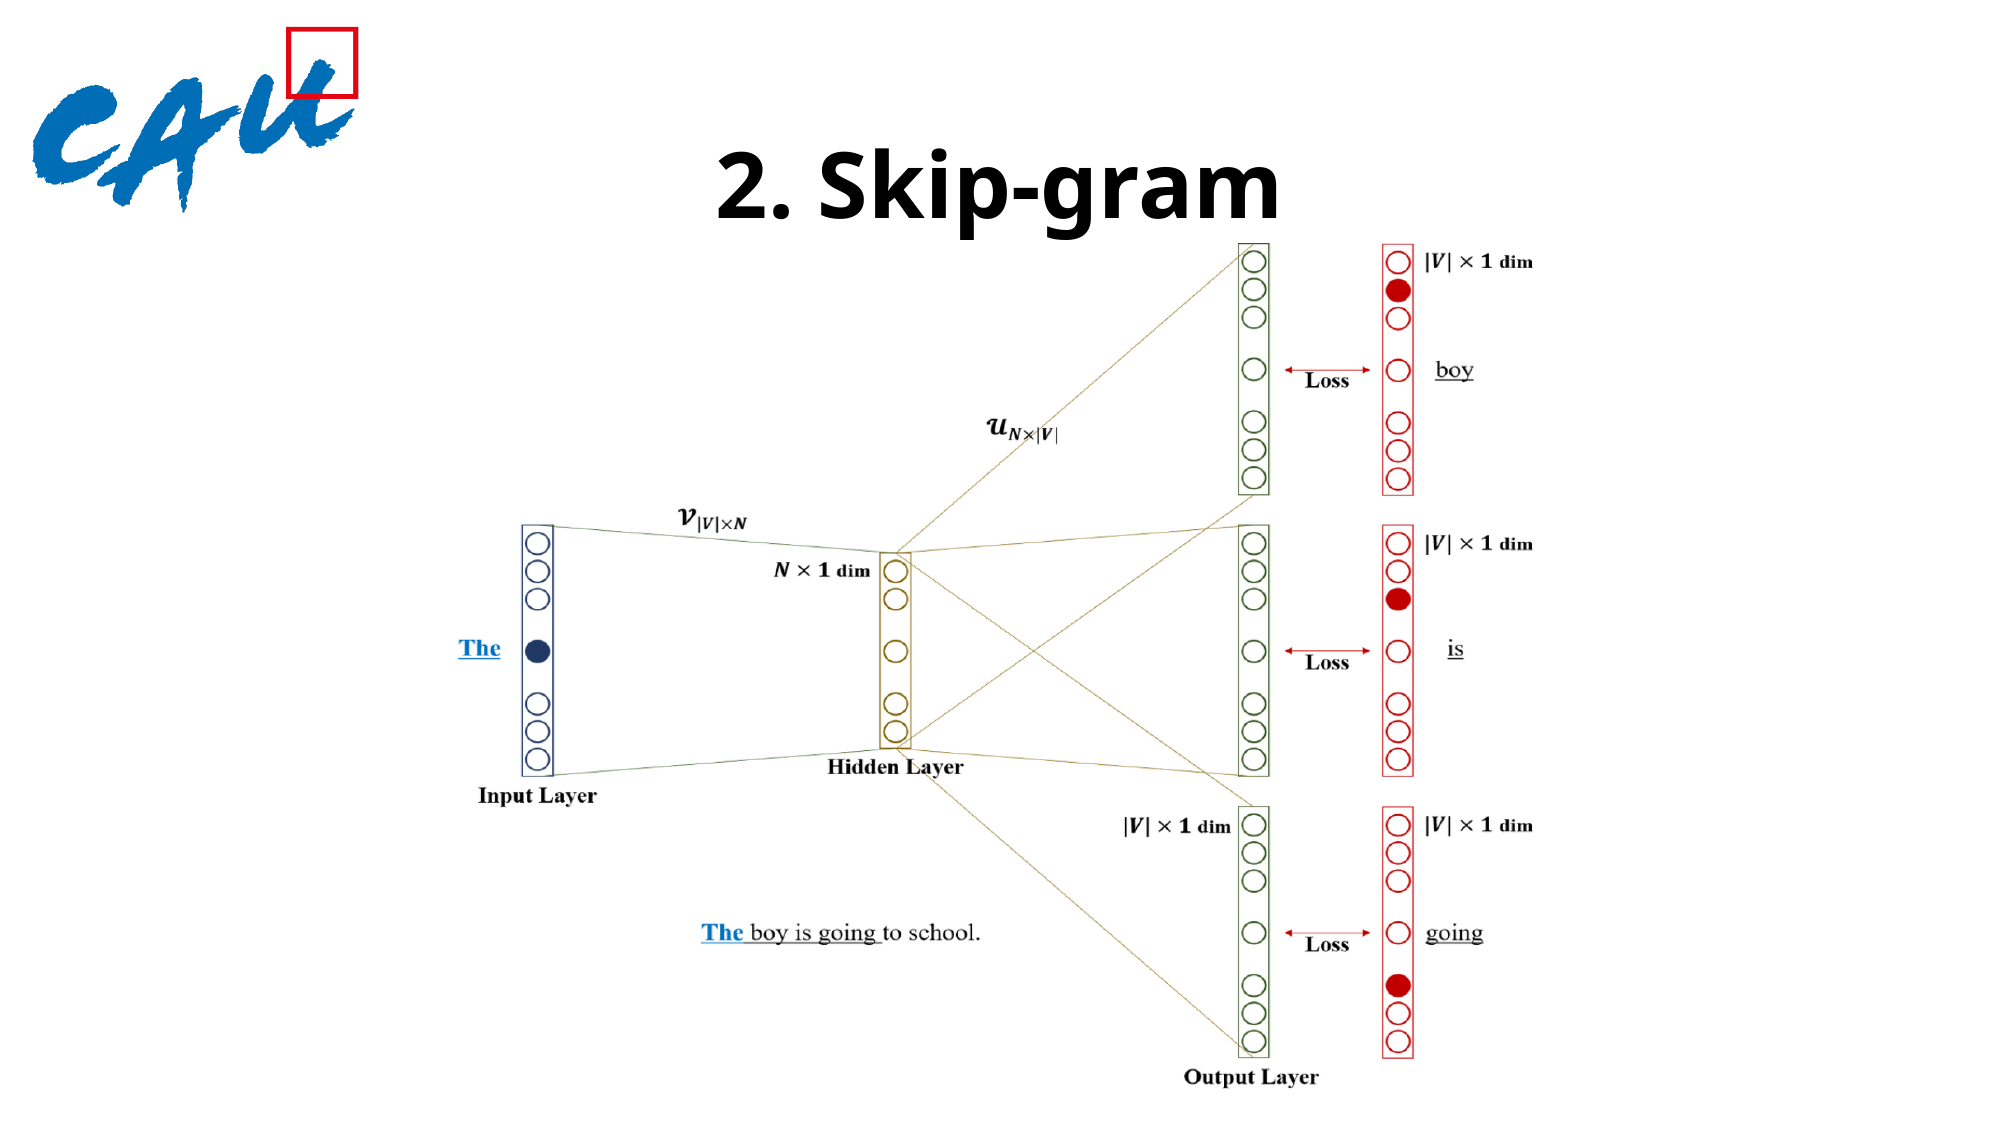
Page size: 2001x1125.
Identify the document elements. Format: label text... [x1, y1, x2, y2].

picture [29, 23, 361, 215]
subtitle 2. Skip-gram [150, 131, 1850, 1061]
picture [453, 214, 1547, 1098]
